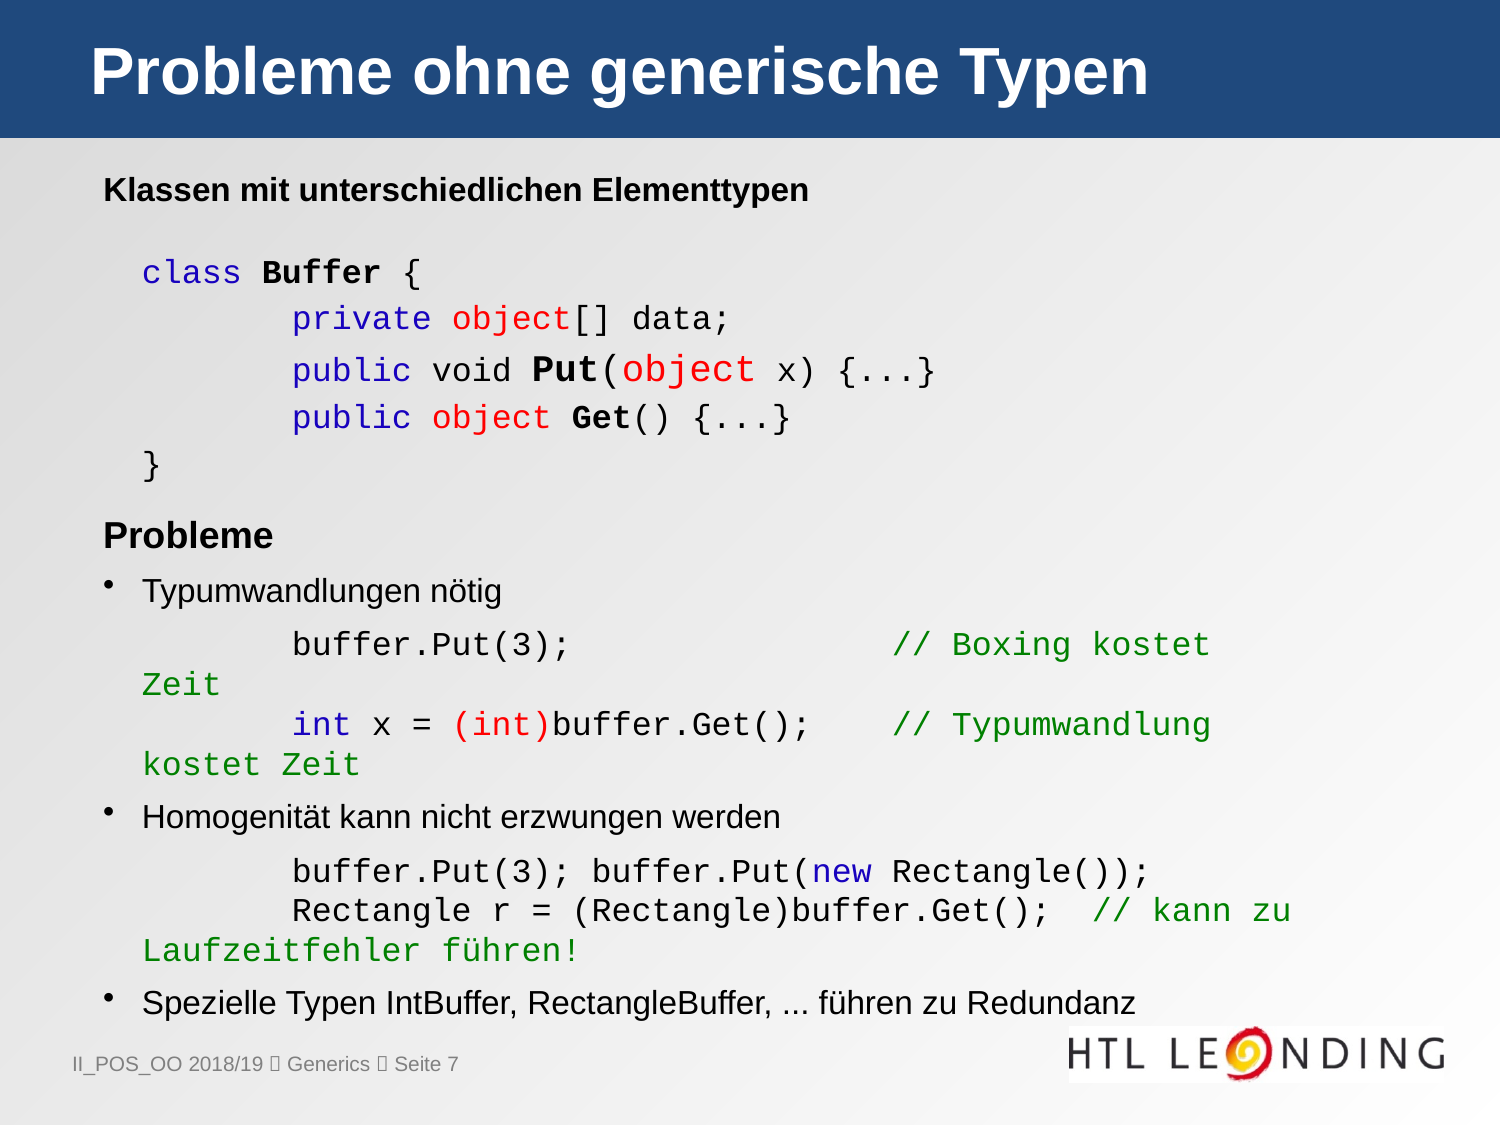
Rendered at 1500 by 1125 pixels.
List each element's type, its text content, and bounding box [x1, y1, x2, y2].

title Probleme ohne generische Typen [75, 20, 1425, 208]
picture [1069, 1026, 1444, 1083]
text_box Klassen mit unterschiedlichen Elementtypen class Buffer { private object[] data; public void Put(object x) {...} public object Get() {...} } [88, 160, 1379, 490]
text_box Probleme Typumwandlungen nötig buffer.Put(3); // Boxing kostet Zeit int x = (int)buffer.Get(); // Typumwandlung kostet Zeit Homogenität kann nicht erzwungen werden buffer.Put(3); buffer.Put(new Rectangle()); Rectangle r = (Rectangle)buffer.Get(); // kann zu Laufzeitfehler führen! Spezielle Typen IntBuffer, RectangleBuffer, ... führen zu Redundanz [88, 503, 1321, 1030]
